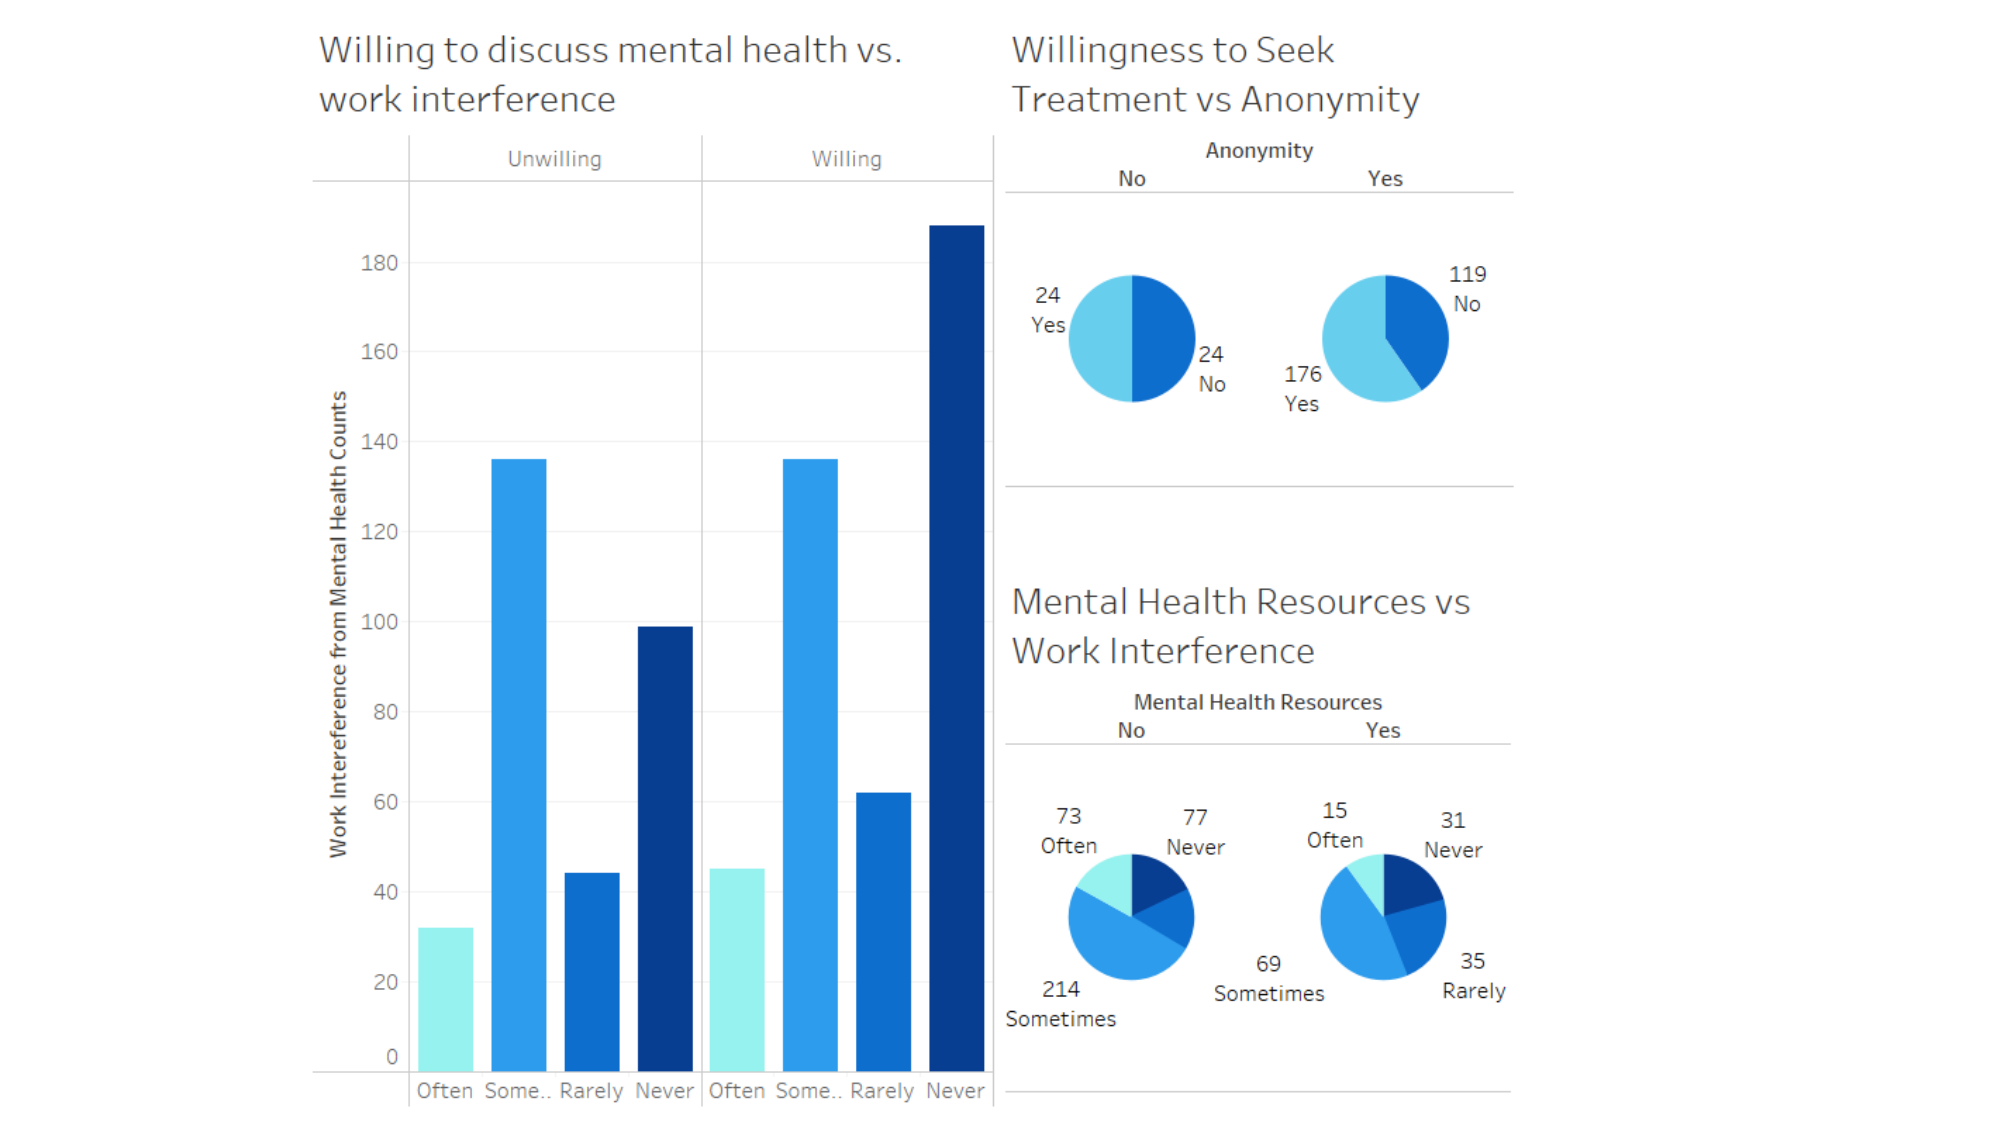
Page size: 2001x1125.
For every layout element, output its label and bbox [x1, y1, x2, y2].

picture [296, 0, 1704, 1125]
